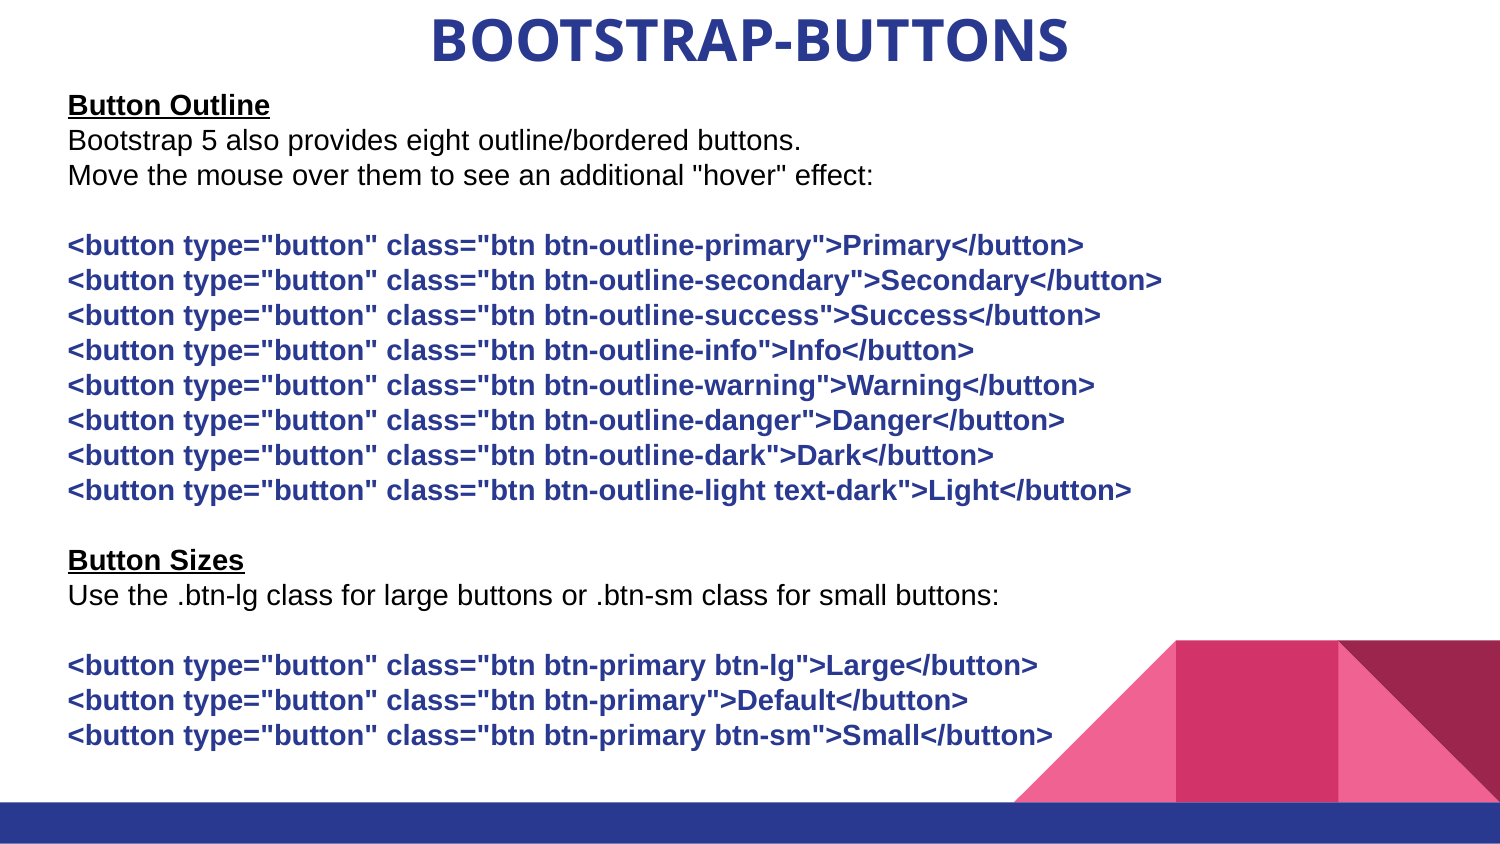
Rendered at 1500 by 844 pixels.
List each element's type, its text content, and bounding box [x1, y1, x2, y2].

text_box Button Outline Bootstrap 5 also provides eight outline/bordered buttons. Move the mouse over them to see an additional "hover" effect: <button type="button" class="btn btn-outline-primary">Primary</button> <button type="button" class="btn btn-outline-secondary">Secondary</button> <button type="button" class="btn btn-outline-success">Success</button> <button type="button" class="btn btn-outline-info">Info</button> <button type="button" class="btn btn-outline-warning">Warning</button> <button type="button" class="btn btn-outline-danger">Danger</button> <button type="button" class="btn btn-outline-dark">Dark</button> <button type="button" class="btn btn-outline-light text-dark">Light</button> Button Sizes Use the .btn-lg class for large buttons or .btn-sm class for small buttons: <button type="button" class="btn btn-primary btn-lg">Large</button> <button type="button" class="btn btn-primary">Default</button> <button type="button" class="btn btn-primary btn-sm">Small</button> [52, 71, 1448, 766]
title BOOTSTRAP-BUTTONS [0, 0, 1500, 63]
